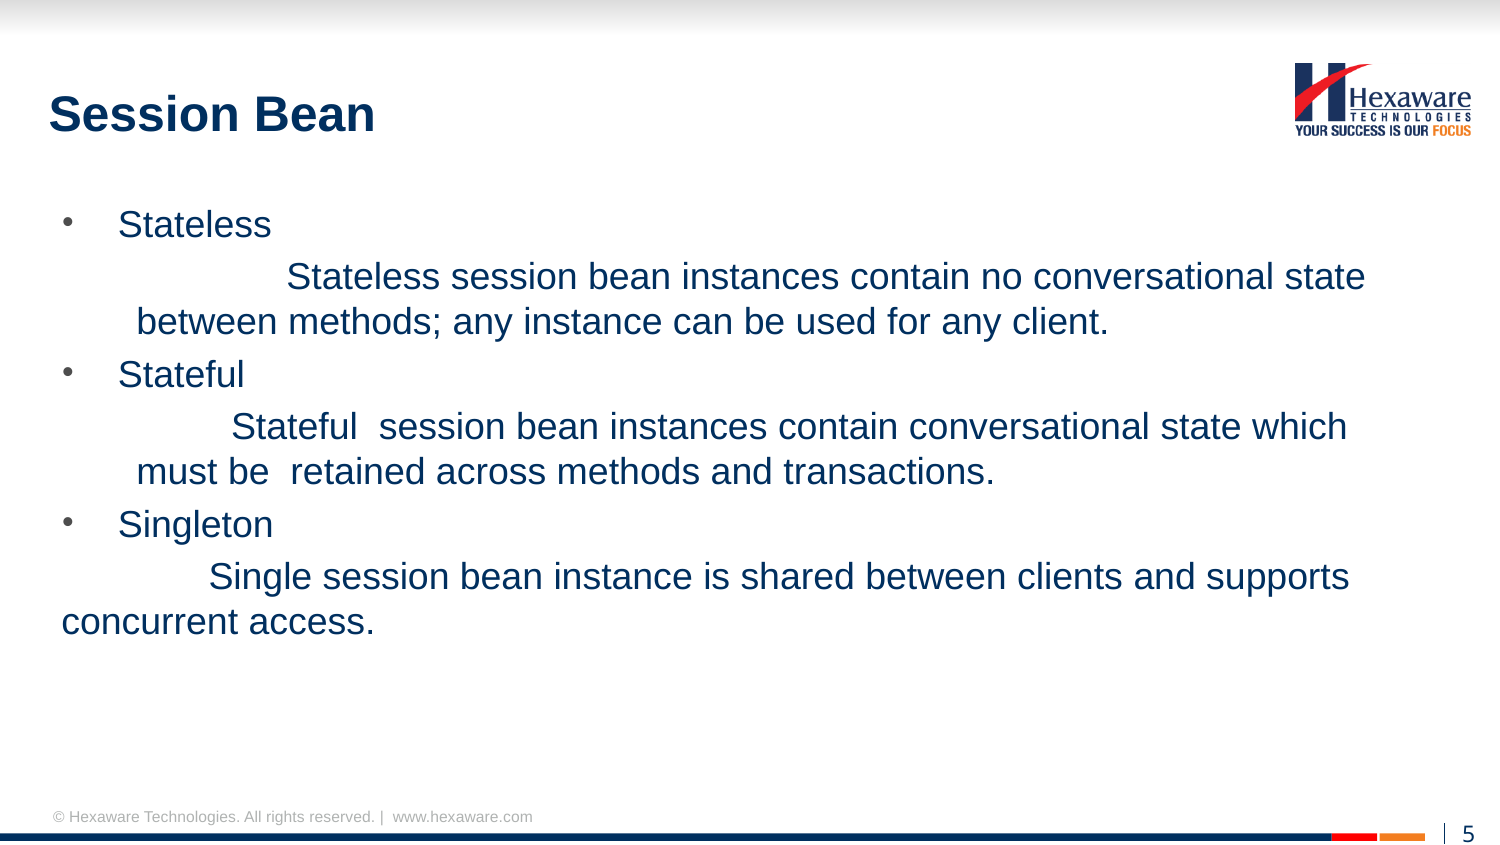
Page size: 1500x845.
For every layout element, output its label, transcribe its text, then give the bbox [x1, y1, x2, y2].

picture [1295, 63, 1471, 136]
title Session Bean [37, 73, 1125, 149]
list Stateless Stateless session bean instances contain no conversational state between methods; any instance can be used for any client. Stateful Stateful session bean instances contain conversational state which must be retained across methods and transactions. Singleton Single session bean instance is shared between clients and supports concurrent access. [50, 194, 1450, 798]
